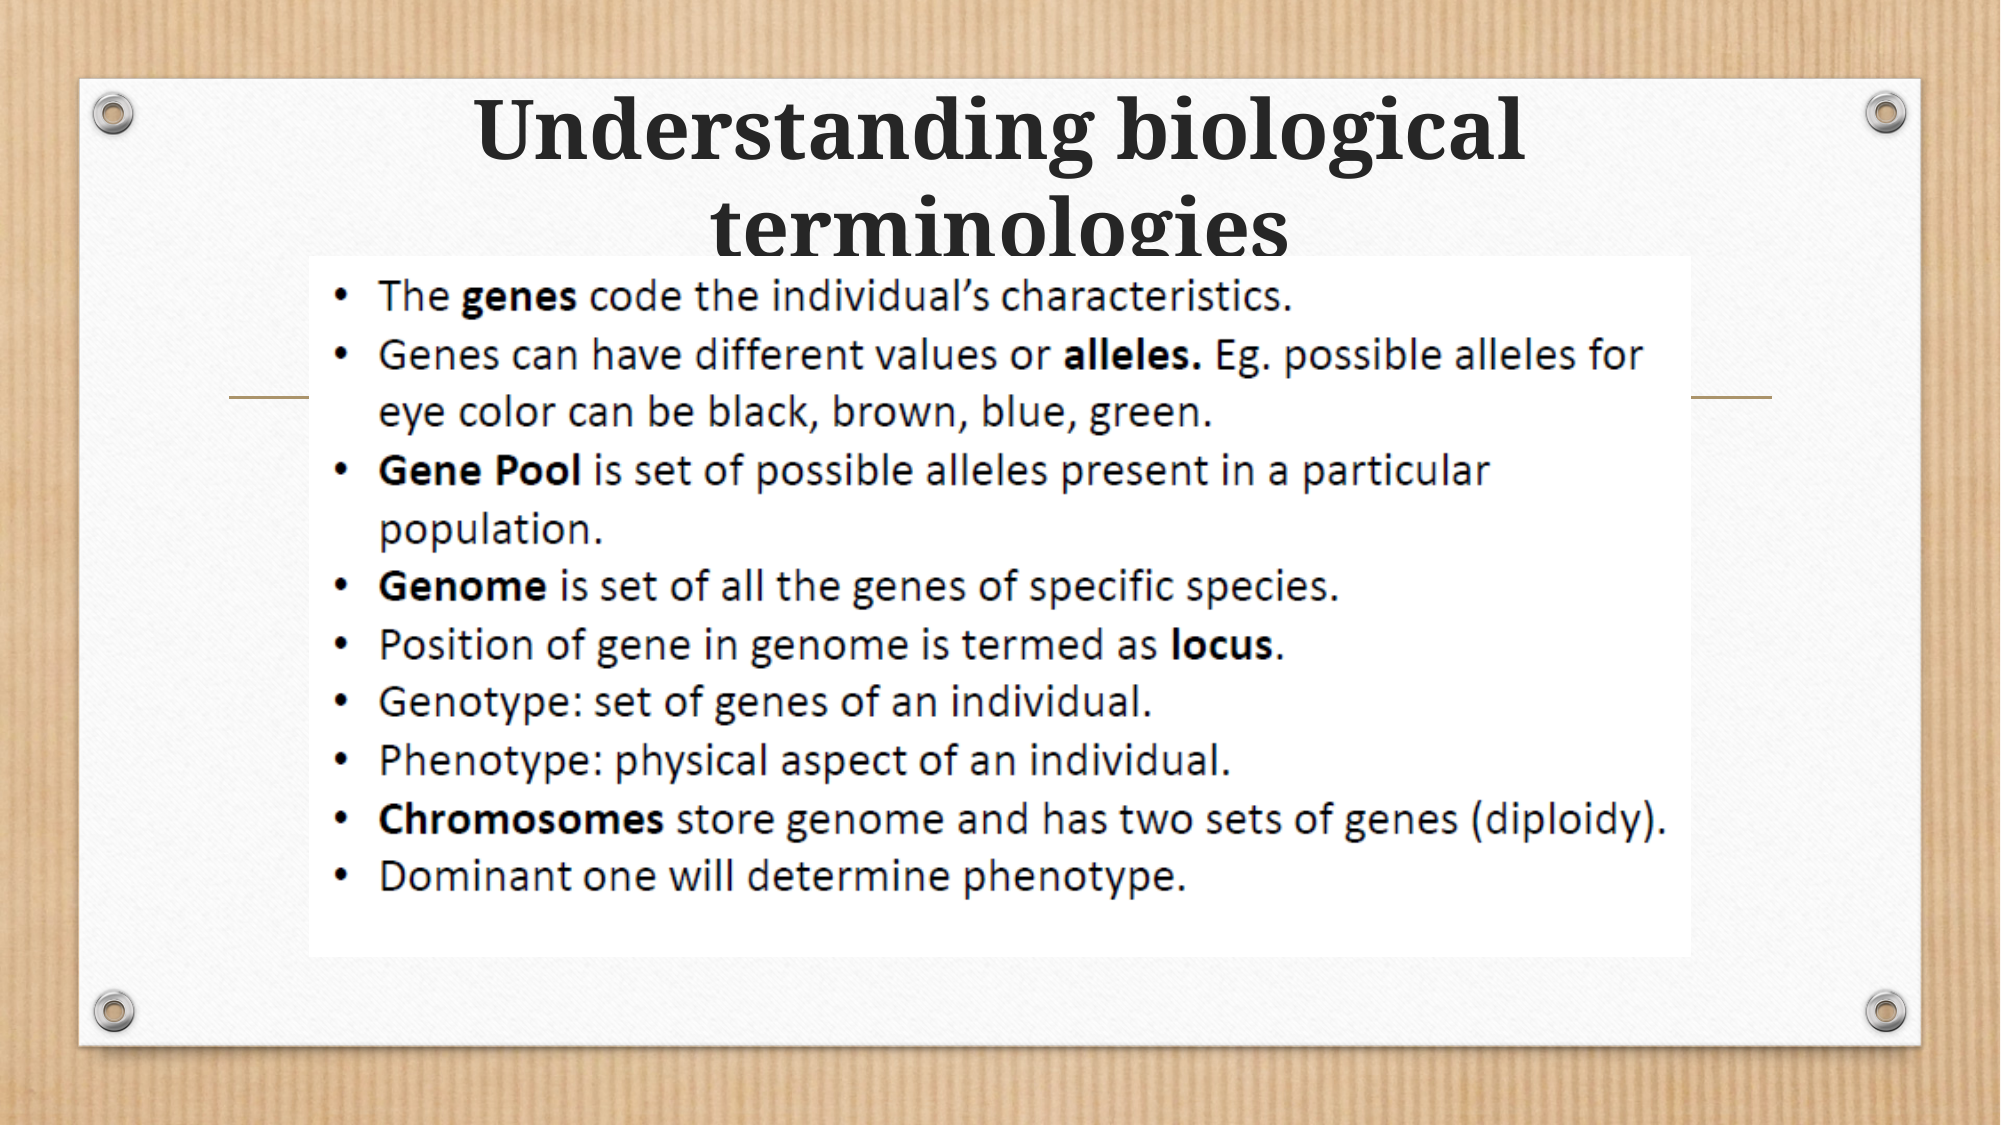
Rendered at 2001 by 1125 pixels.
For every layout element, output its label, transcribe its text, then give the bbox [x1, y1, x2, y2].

picture [0, 0, 2001, 1125]
title Understanding biological terminologies [212, 68, 1788, 283]
